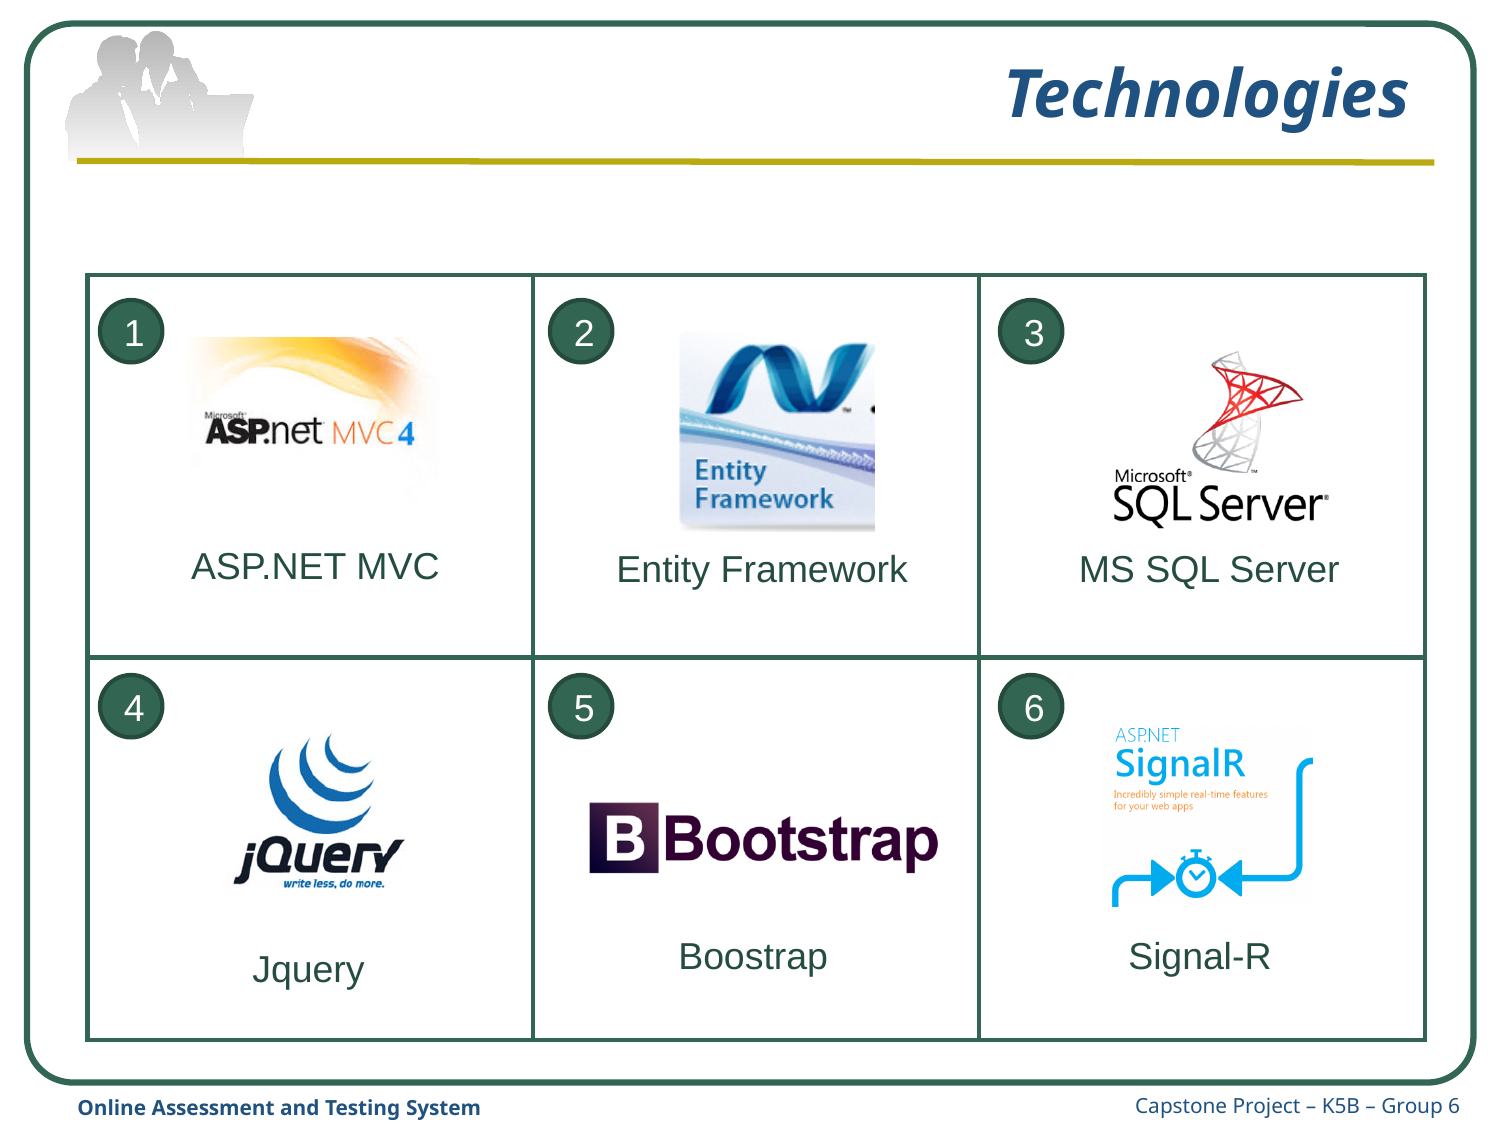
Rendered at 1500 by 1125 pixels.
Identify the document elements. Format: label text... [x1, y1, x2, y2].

text_box ASP.NET MVC [176, 534, 455, 595]
text_box Entity Framework [601, 537, 923, 598]
text_box 1 [97, 297, 165, 365]
text_box 2 [547, 297, 615, 365]
text_box 3 [997, 297, 1065, 365]
picture [1099, 724, 1313, 907]
picture [674, 324, 876, 532]
text_box Jquery [237, 937, 388, 998]
picture [587, 799, 943, 877]
table_cell [535, 660, 977, 1038]
picture [1112, 349, 1332, 530]
picture [212, 724, 426, 920]
table_header [981, 277, 1423, 655]
text_box 6 [997, 672, 1065, 740]
text_box 4 [97, 672, 165, 740]
table_cell [90, 660, 531, 1038]
text_box MS SQL Server [1063, 537, 1355, 598]
footer Capstone Project – K5B – Group 6 [999, 1084, 1476, 1125]
title Technologies [74, 44, 1426, 138]
slide_number Online Assessment and Testing System [62, 1087, 601, 1125]
table_header [90, 277, 531, 655]
text_box Signal-R [1113, 924, 1287, 985]
text_box [25, 0, 265, 126]
table_cell [981, 660, 1423, 1038]
text_box 5 [547, 672, 615, 740]
picture [187, 337, 451, 542]
table_header [535, 277, 977, 655]
picture [1183, 864, 1209, 891]
text_box Boostrap [663, 924, 844, 985]
